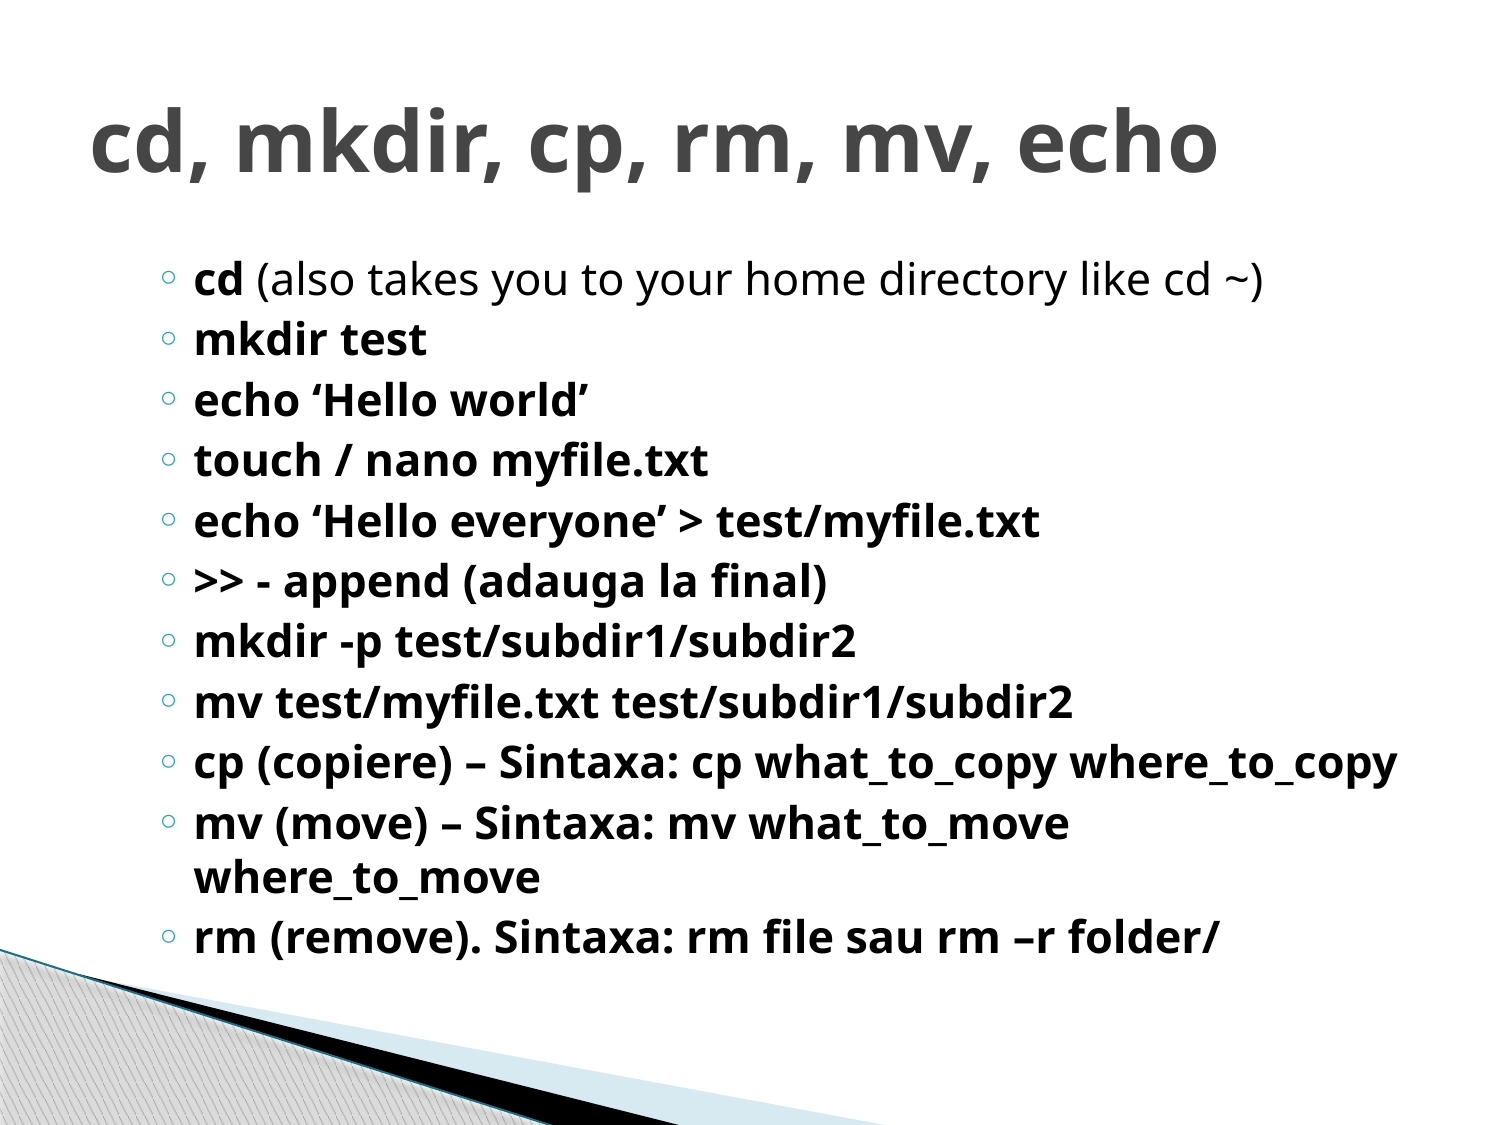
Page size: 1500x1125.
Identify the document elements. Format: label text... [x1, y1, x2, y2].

title cd, mkdir, cp, rm, mv, echo [75, 45, 1425, 233]
list cd (also takes you to your home directory like cd ~) mkdir test echo ‘Hello world’ touch / nano myfile.txt echo ‘Hello everyone’ > test/myfile.txt >> - append (adauga la final) mkdir -p test/subdir1/subdir2 mv test/myfile.txt test/subdir1/subdir2 cp (copiere) – Sintaxa: cp what_to_copy where_to_copy mv (move) – Sintaxa: mv what_to_move where_to_move rm (remove). Sintaxa: rm file sau rm –r folder/ [75, 243, 1425, 986]
